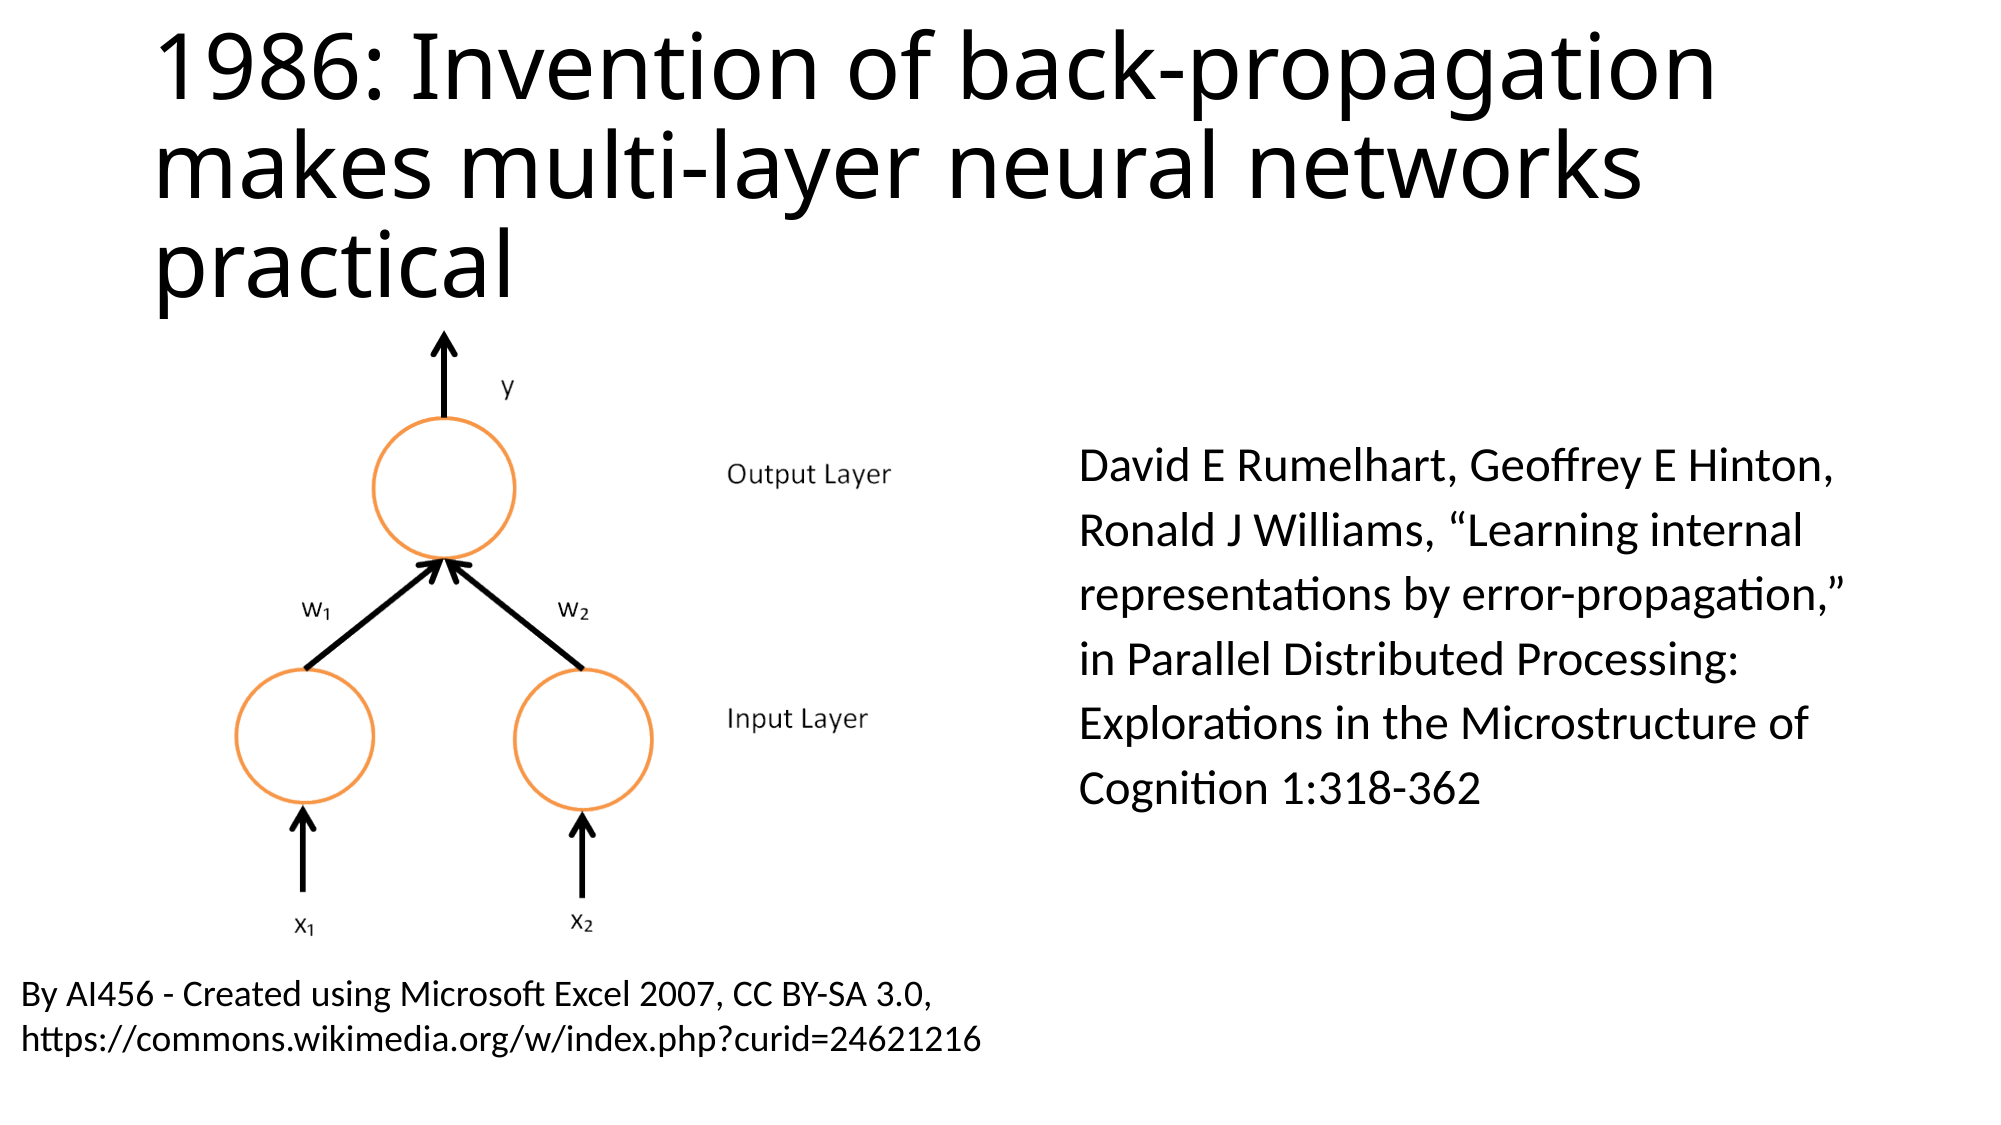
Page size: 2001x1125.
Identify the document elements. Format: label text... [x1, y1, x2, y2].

list David E Rumelhart, Geoffrey E Hinton, Ronald J Williams, “Learning internal representations by error-propagation,” in Parallel Distributed Processing: Explorations in the Microstructure of Cognition 1:318-362 [1063, 419, 1863, 891]
title 1986: Invention of back-propagation makes multi-layer neural networks practical [137, 59, 1863, 278]
text_box By AI456 - Created using Microsoft Excel 2007, CC BY-SA 3.0, https://commons.wikimedia.org/w/index.php?curid=24621216 [6, 961, 1007, 1067]
picture [211, 323, 899, 952]
